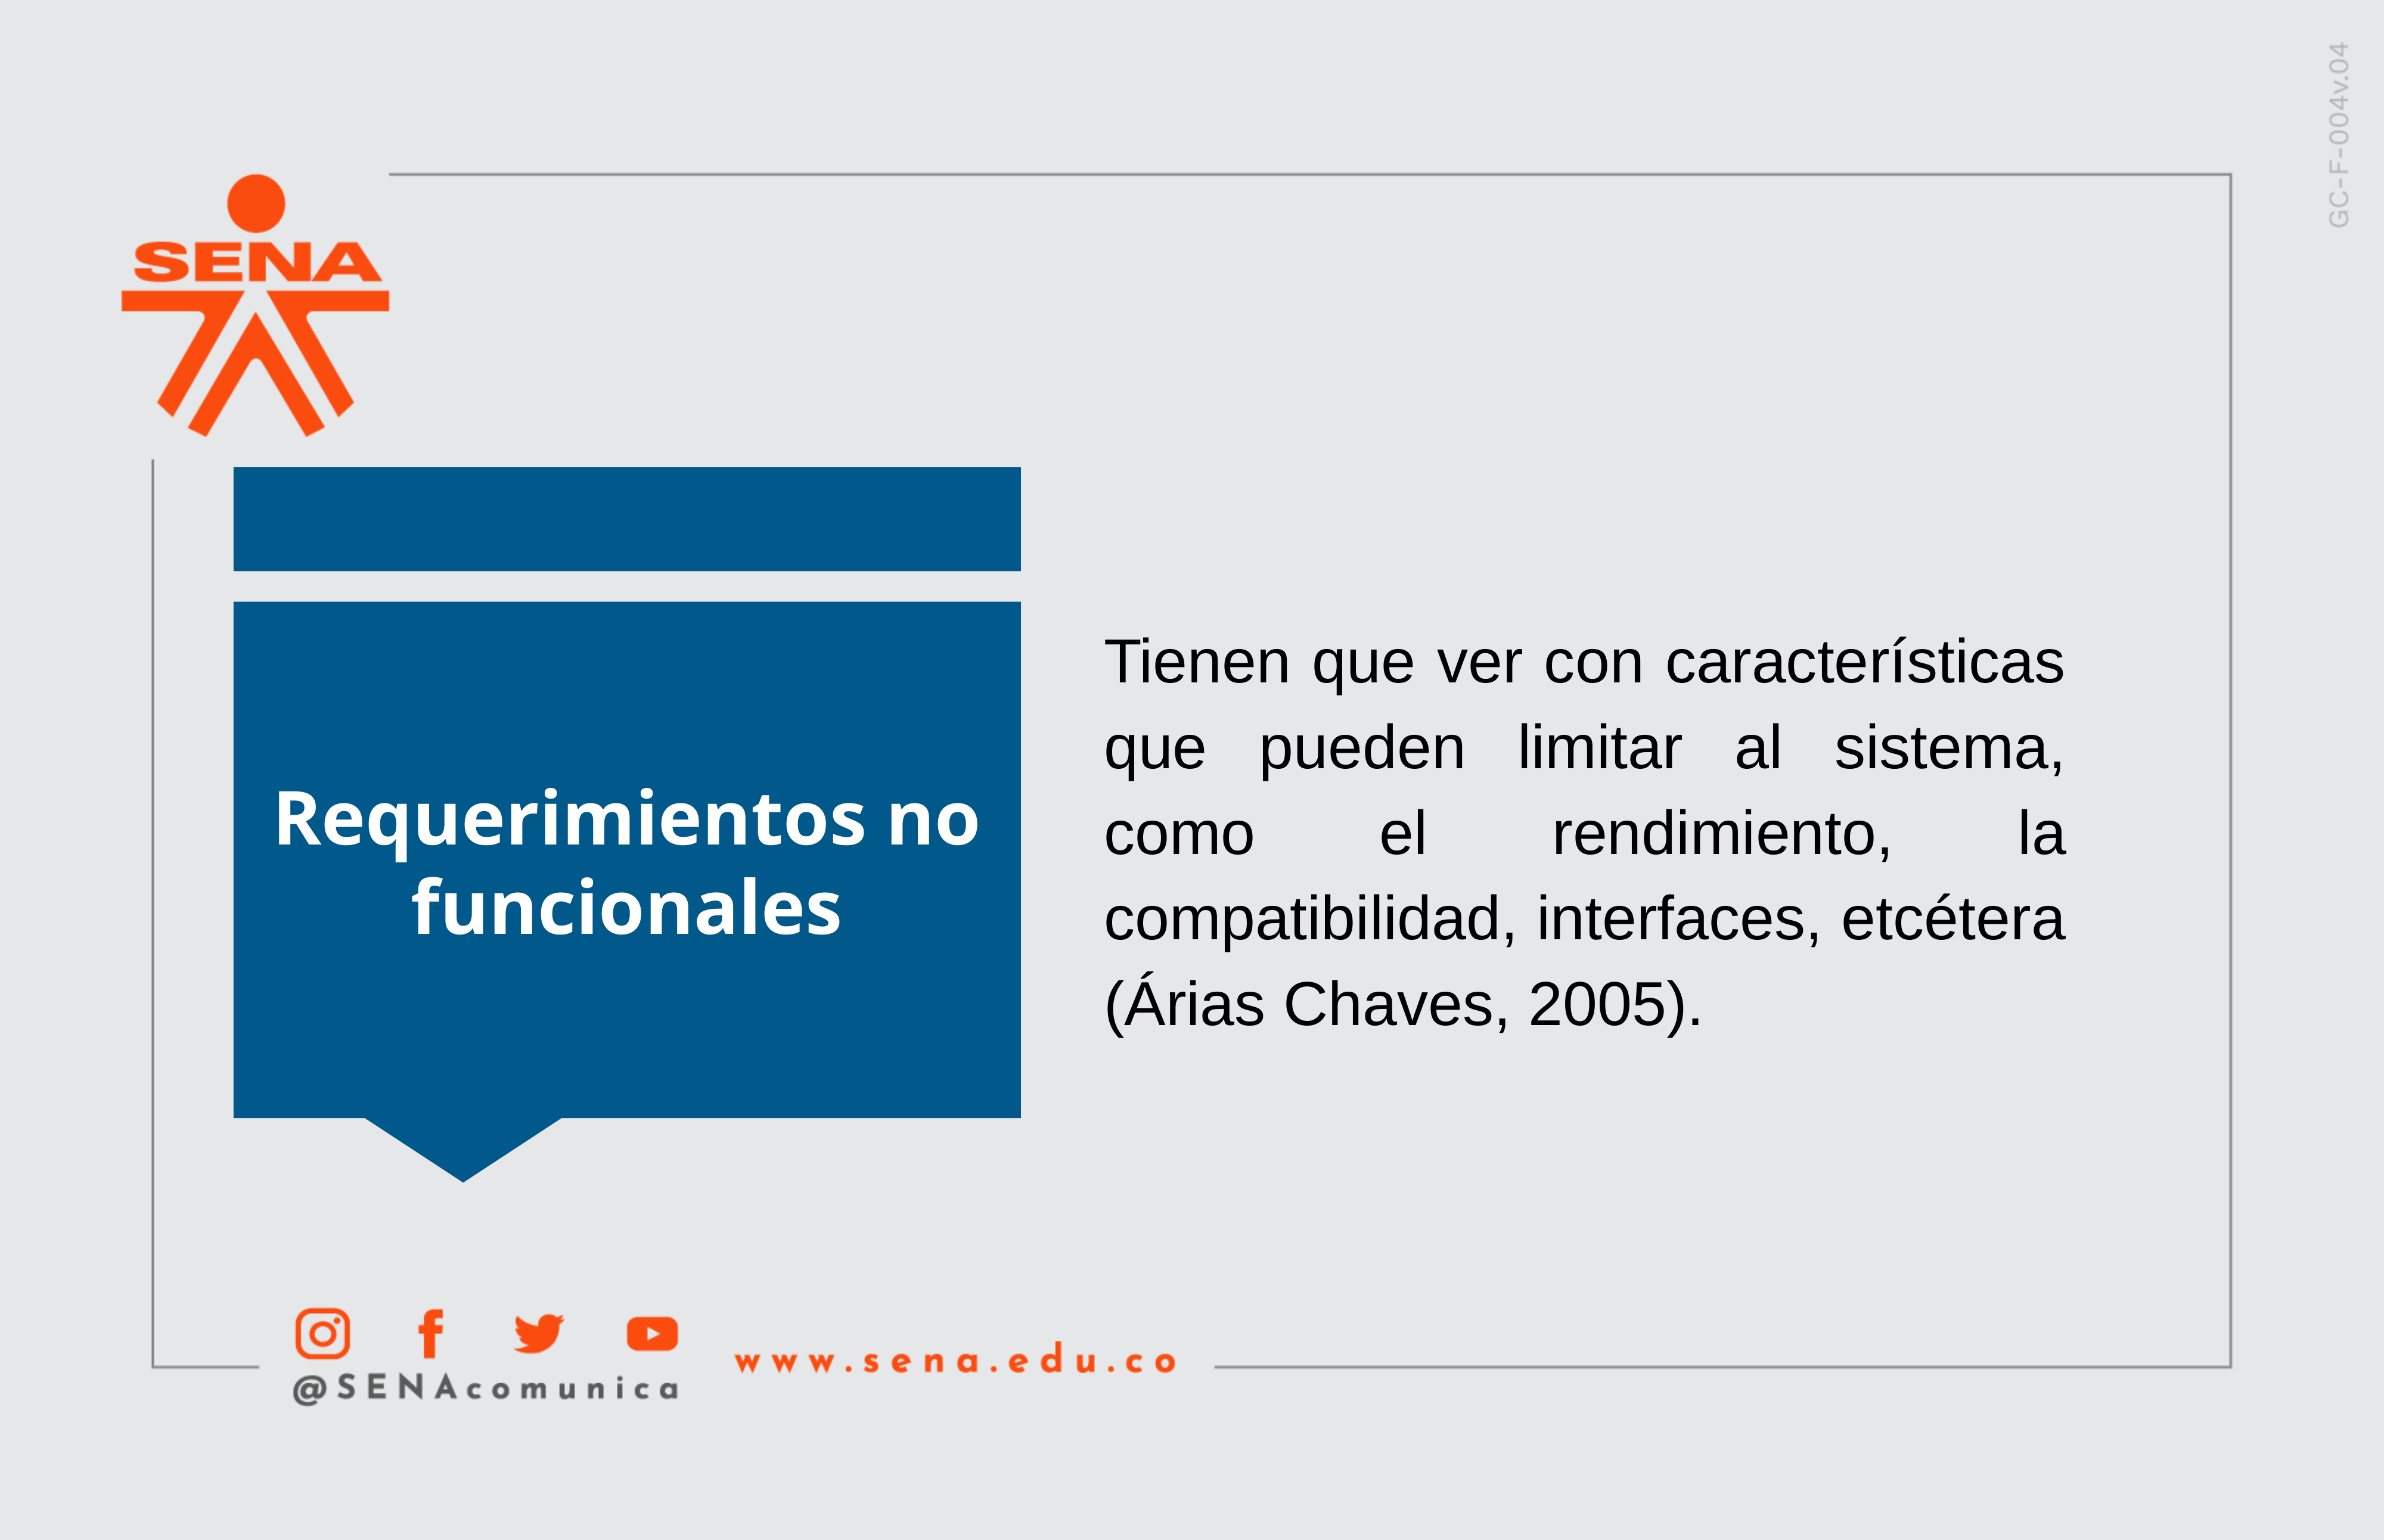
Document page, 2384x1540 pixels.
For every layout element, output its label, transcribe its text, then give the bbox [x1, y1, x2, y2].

text_box Tienen que ver con características que pueden limitar al sistema, como el rendimiento, la compatibilidad, interfaces, etcétera (Árias Chaves, 2005). [1095, 600, 2076, 1113]
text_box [233, 467, 1022, 1119]
picture [0, 0, 2384, 1540]
